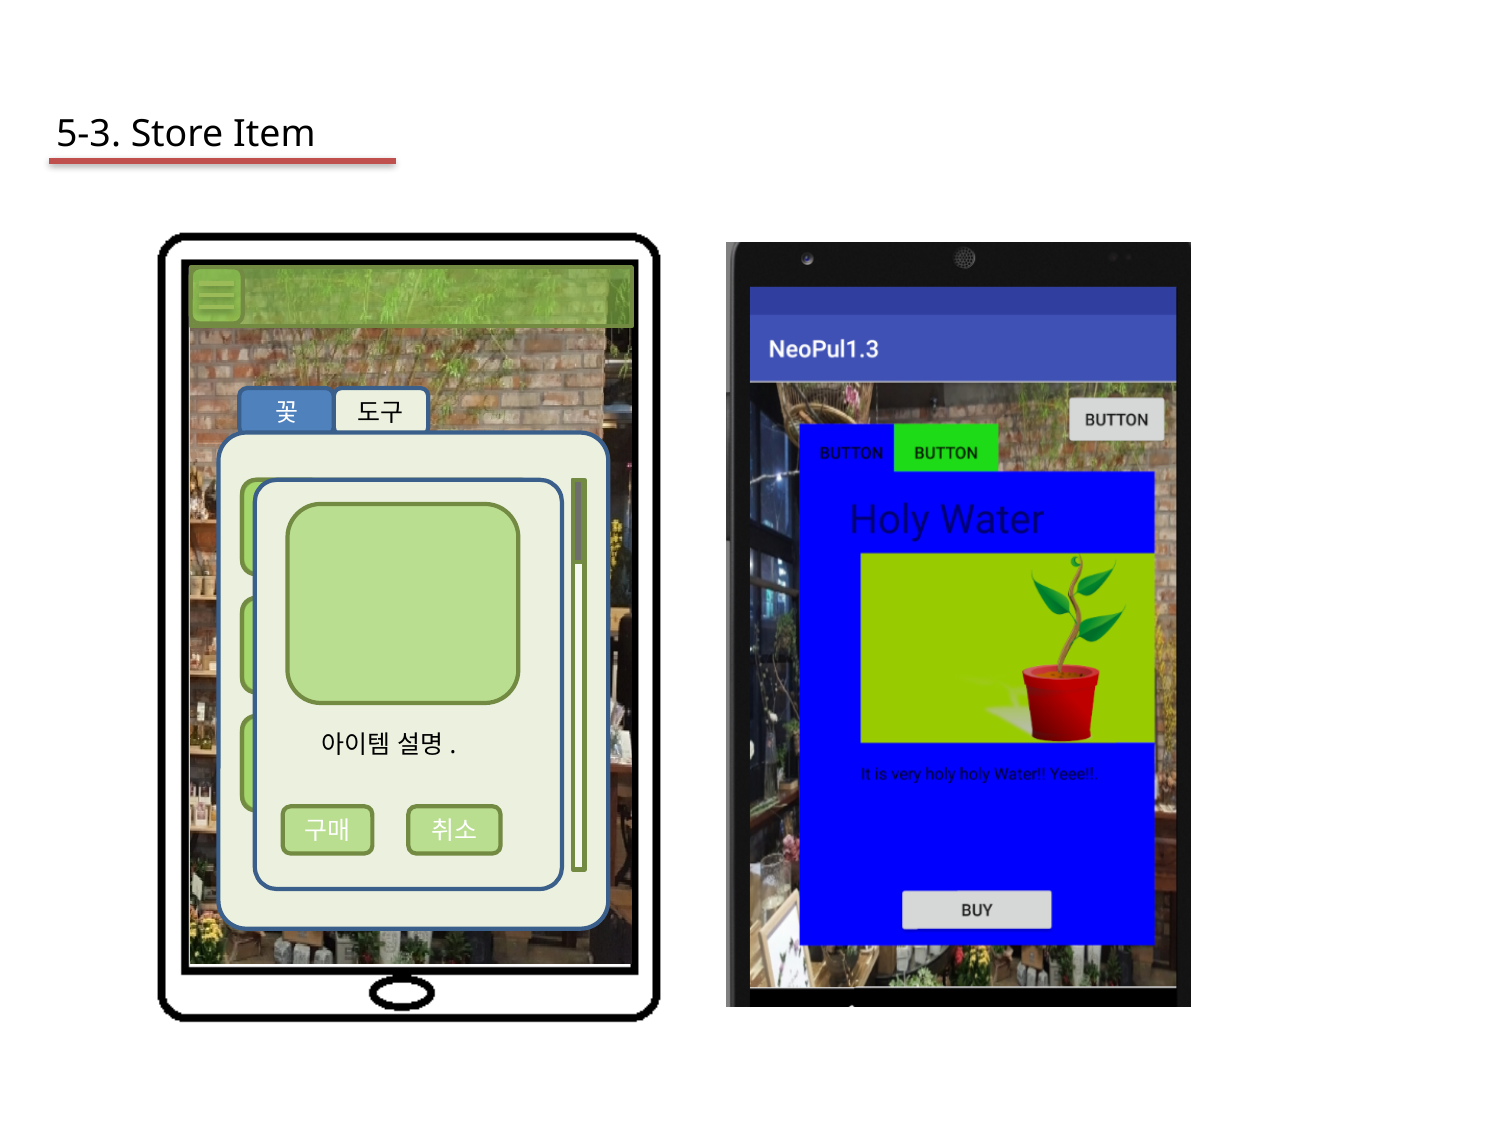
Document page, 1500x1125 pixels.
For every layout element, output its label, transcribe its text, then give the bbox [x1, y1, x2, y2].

picture [147, 219, 670, 1030]
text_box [254, 479, 603, 890]
picture [726, 242, 1192, 1008]
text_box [241, 479, 253, 870]
text_box 5-3. Store Item [41, 101, 443, 162]
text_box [218, 387, 609, 929]
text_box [190, 266, 633, 327]
